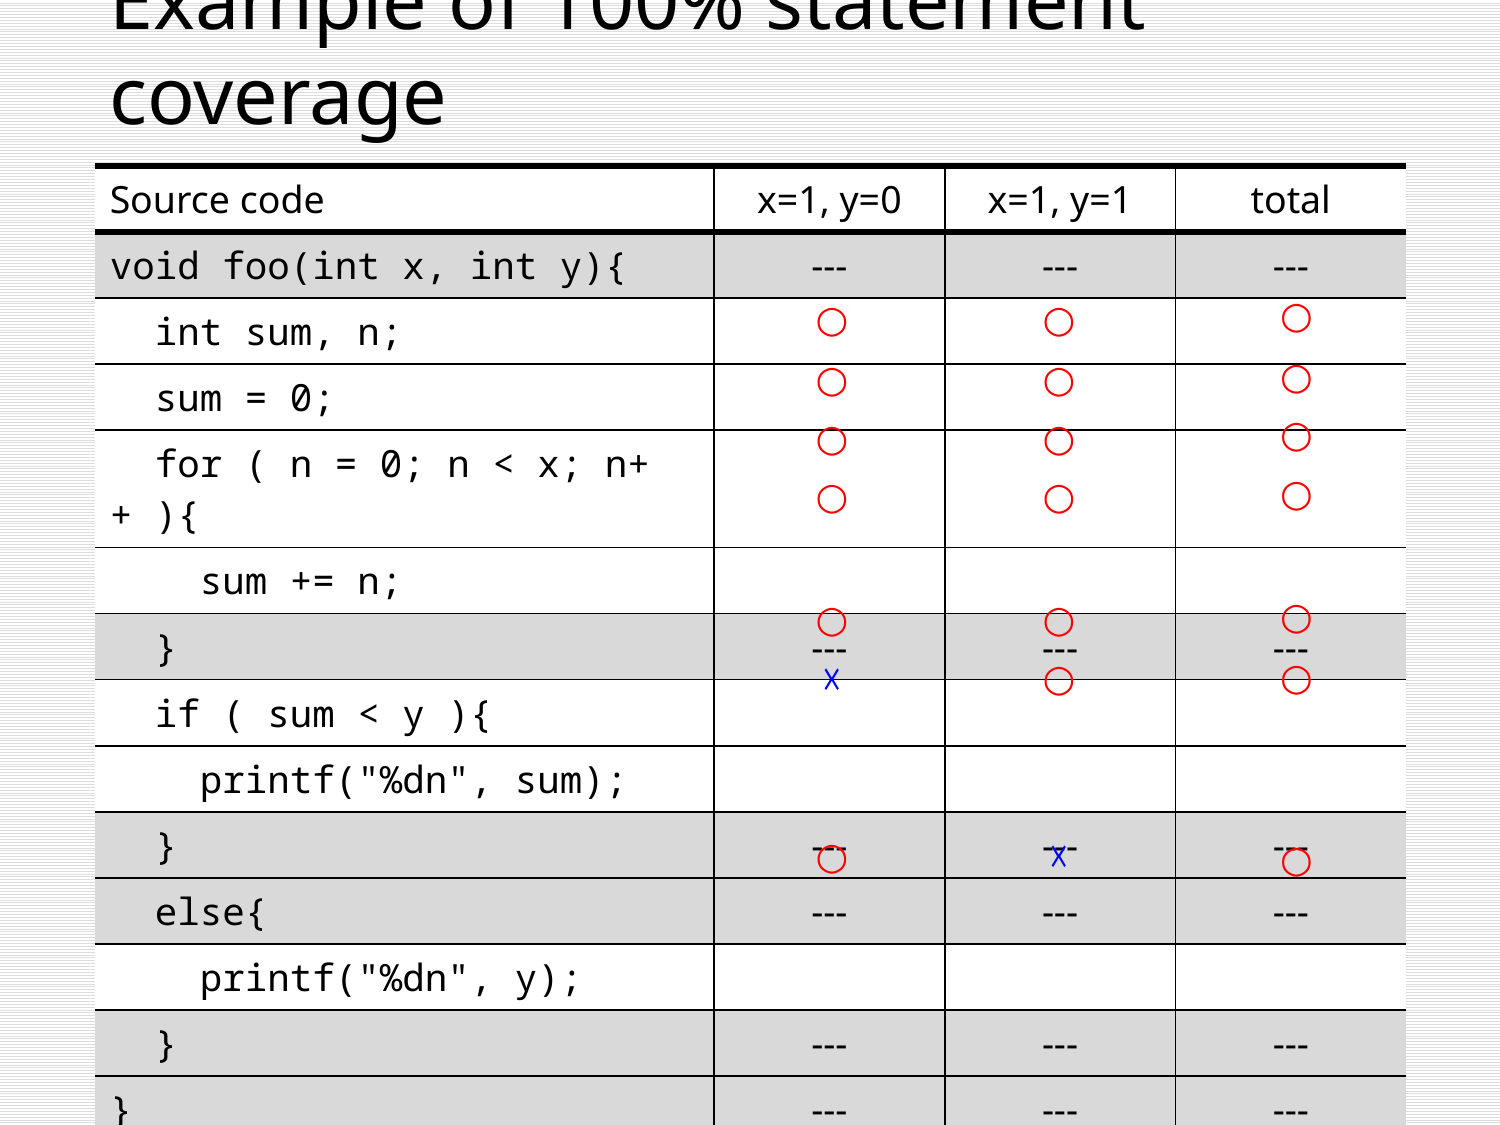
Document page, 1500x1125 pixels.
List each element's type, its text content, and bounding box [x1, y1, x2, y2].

text_box ○ [1027, 464, 1091, 525]
text_box ☓ [1034, 825, 1084, 886]
text_box ○ [800, 287, 864, 348]
text_box ○ [1265, 584, 1328, 645]
text_box ○ [1027, 348, 1091, 406]
text_box ○ [1265, 284, 1328, 344]
text_box ○ [1265, 461, 1328, 522]
title Example of 100% statement coverage [93, 49, 1488, 148]
text_box ○ [1027, 587, 1091, 646]
text_box ○ [800, 406, 864, 464]
text_box ○ [1027, 406, 1091, 464]
text_box ☓ [807, 648, 857, 709]
text_box ○ [1265, 344, 1328, 403]
text_box ○ [1265, 403, 1328, 461]
text_box ○ [1027, 287, 1091, 348]
text_box ○ [1027, 646, 1091, 707]
text_box ○ [800, 348, 864, 406]
text_box ○ [800, 587, 864, 648]
text_box ○ [800, 464, 864, 525]
text_box ○ [1265, 827, 1328, 888]
text_box ○ [800, 824, 864, 885]
text_box ○ [1265, 645, 1328, 705]
